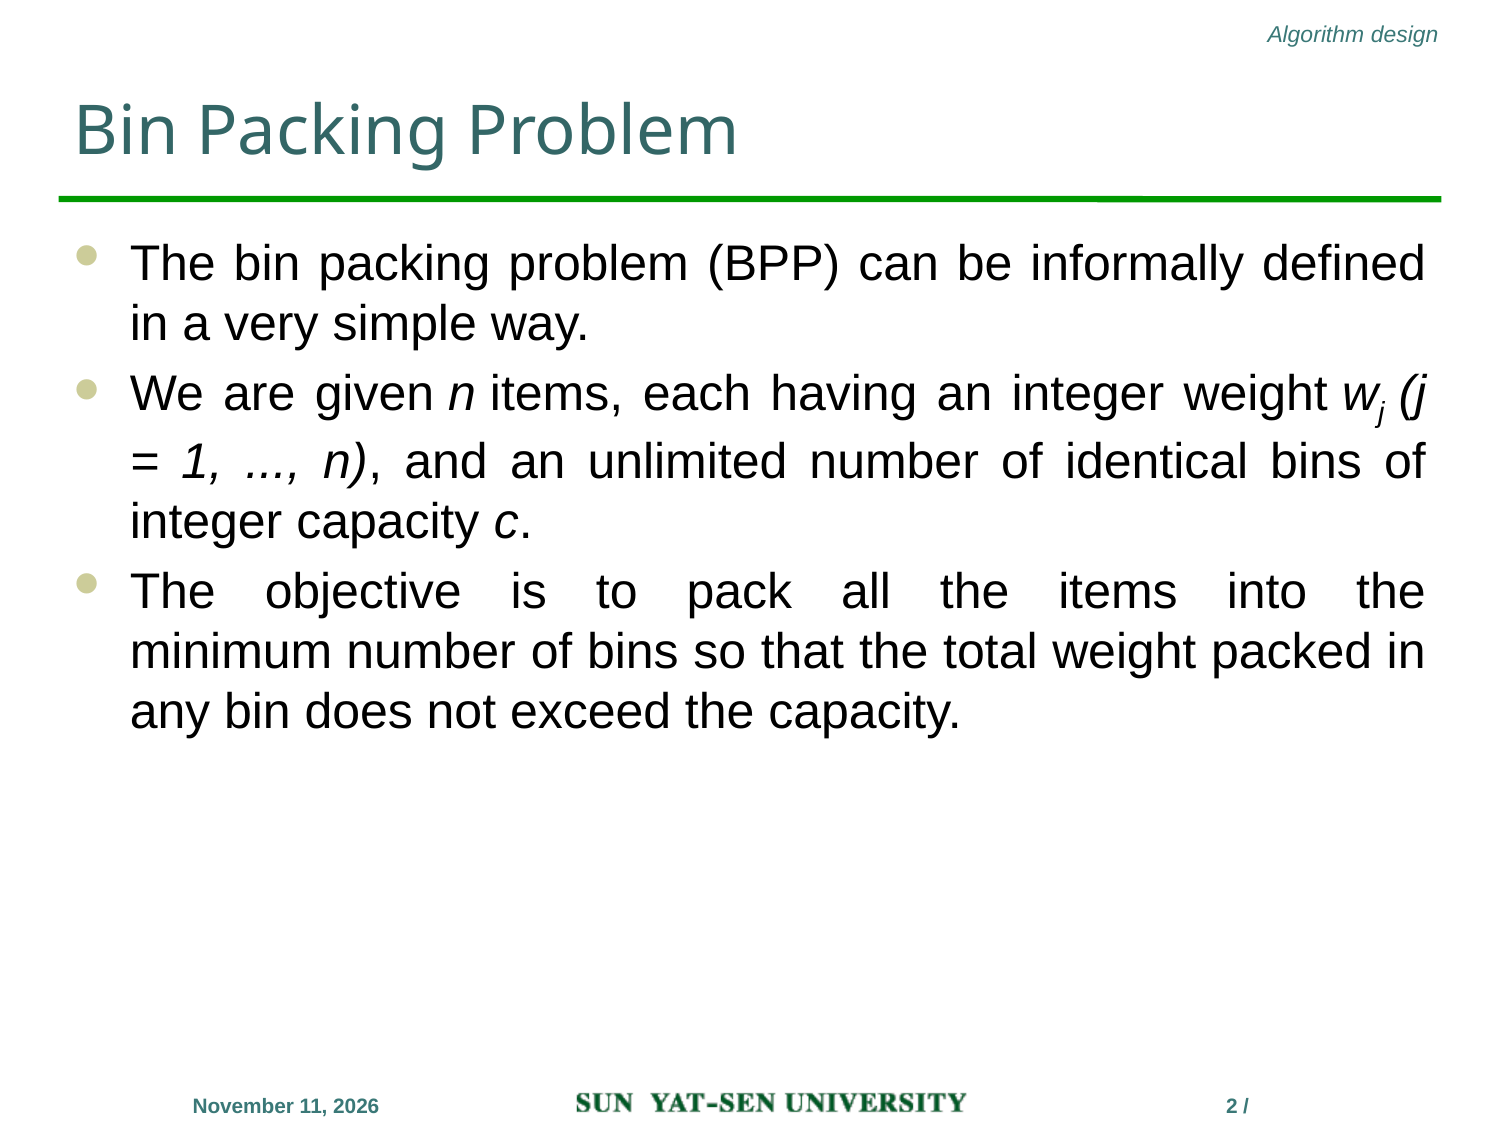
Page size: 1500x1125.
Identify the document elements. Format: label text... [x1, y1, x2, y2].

list The bin packing problem (BPP) can be informally defined in a very simple way. We are given n items, each having an integer weight wj (j = 1, ..., n), and an unlimited number of identical bins of integer capacity c. The objective is to pack all the items into the minimum number of bins so that the total weight packed in any bin does not exceed the capacity. [58, 222, 1442, 1079]
title Bin Packing Problem [58, 34, 1442, 176]
picture [566, 1079, 973, 1125]
